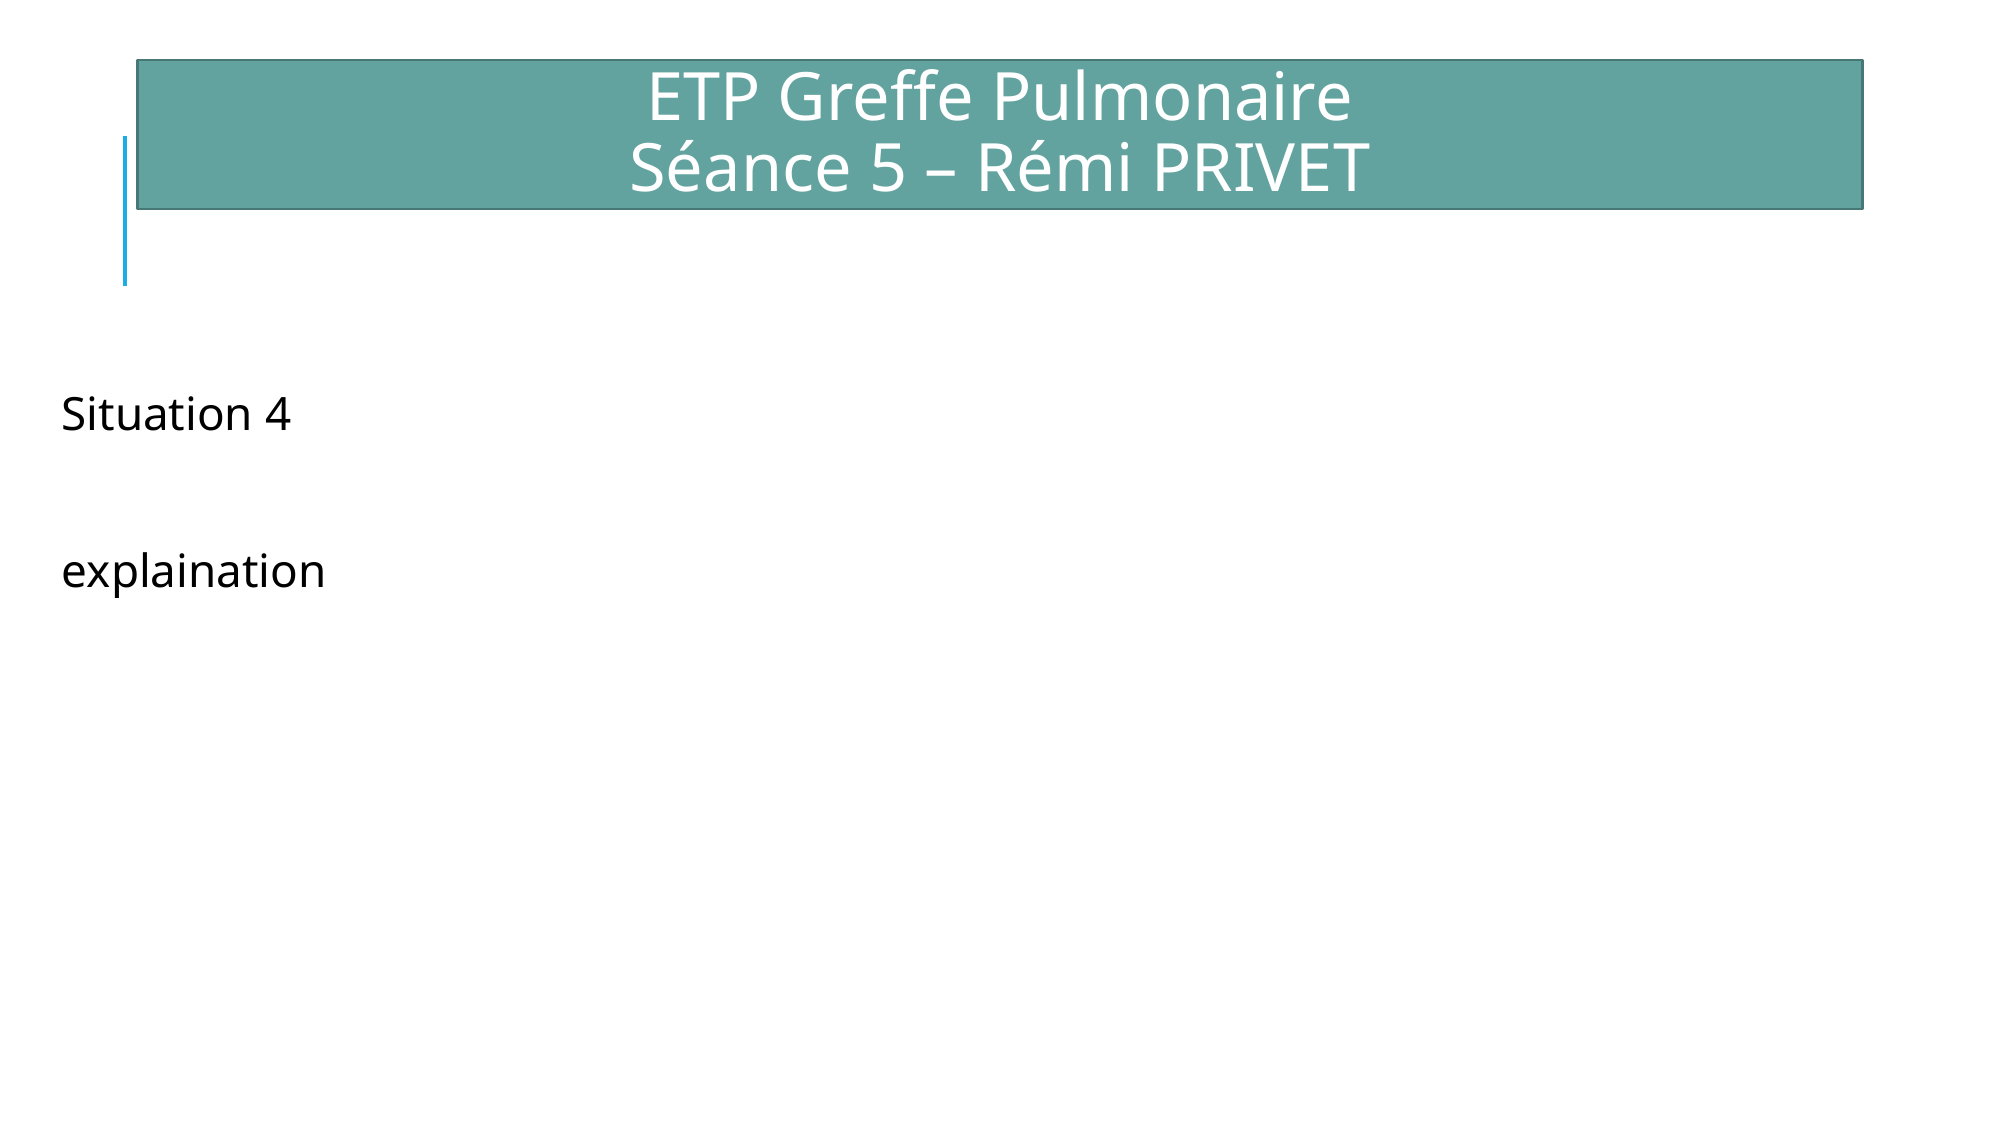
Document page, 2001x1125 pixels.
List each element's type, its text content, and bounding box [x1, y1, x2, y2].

text_box ETP Greffe Pulmonaire Séance 5 – Rémi PRIVET [136, 59, 1864, 210]
list Situation 4 explaination [39, 299, 1863, 1014]
